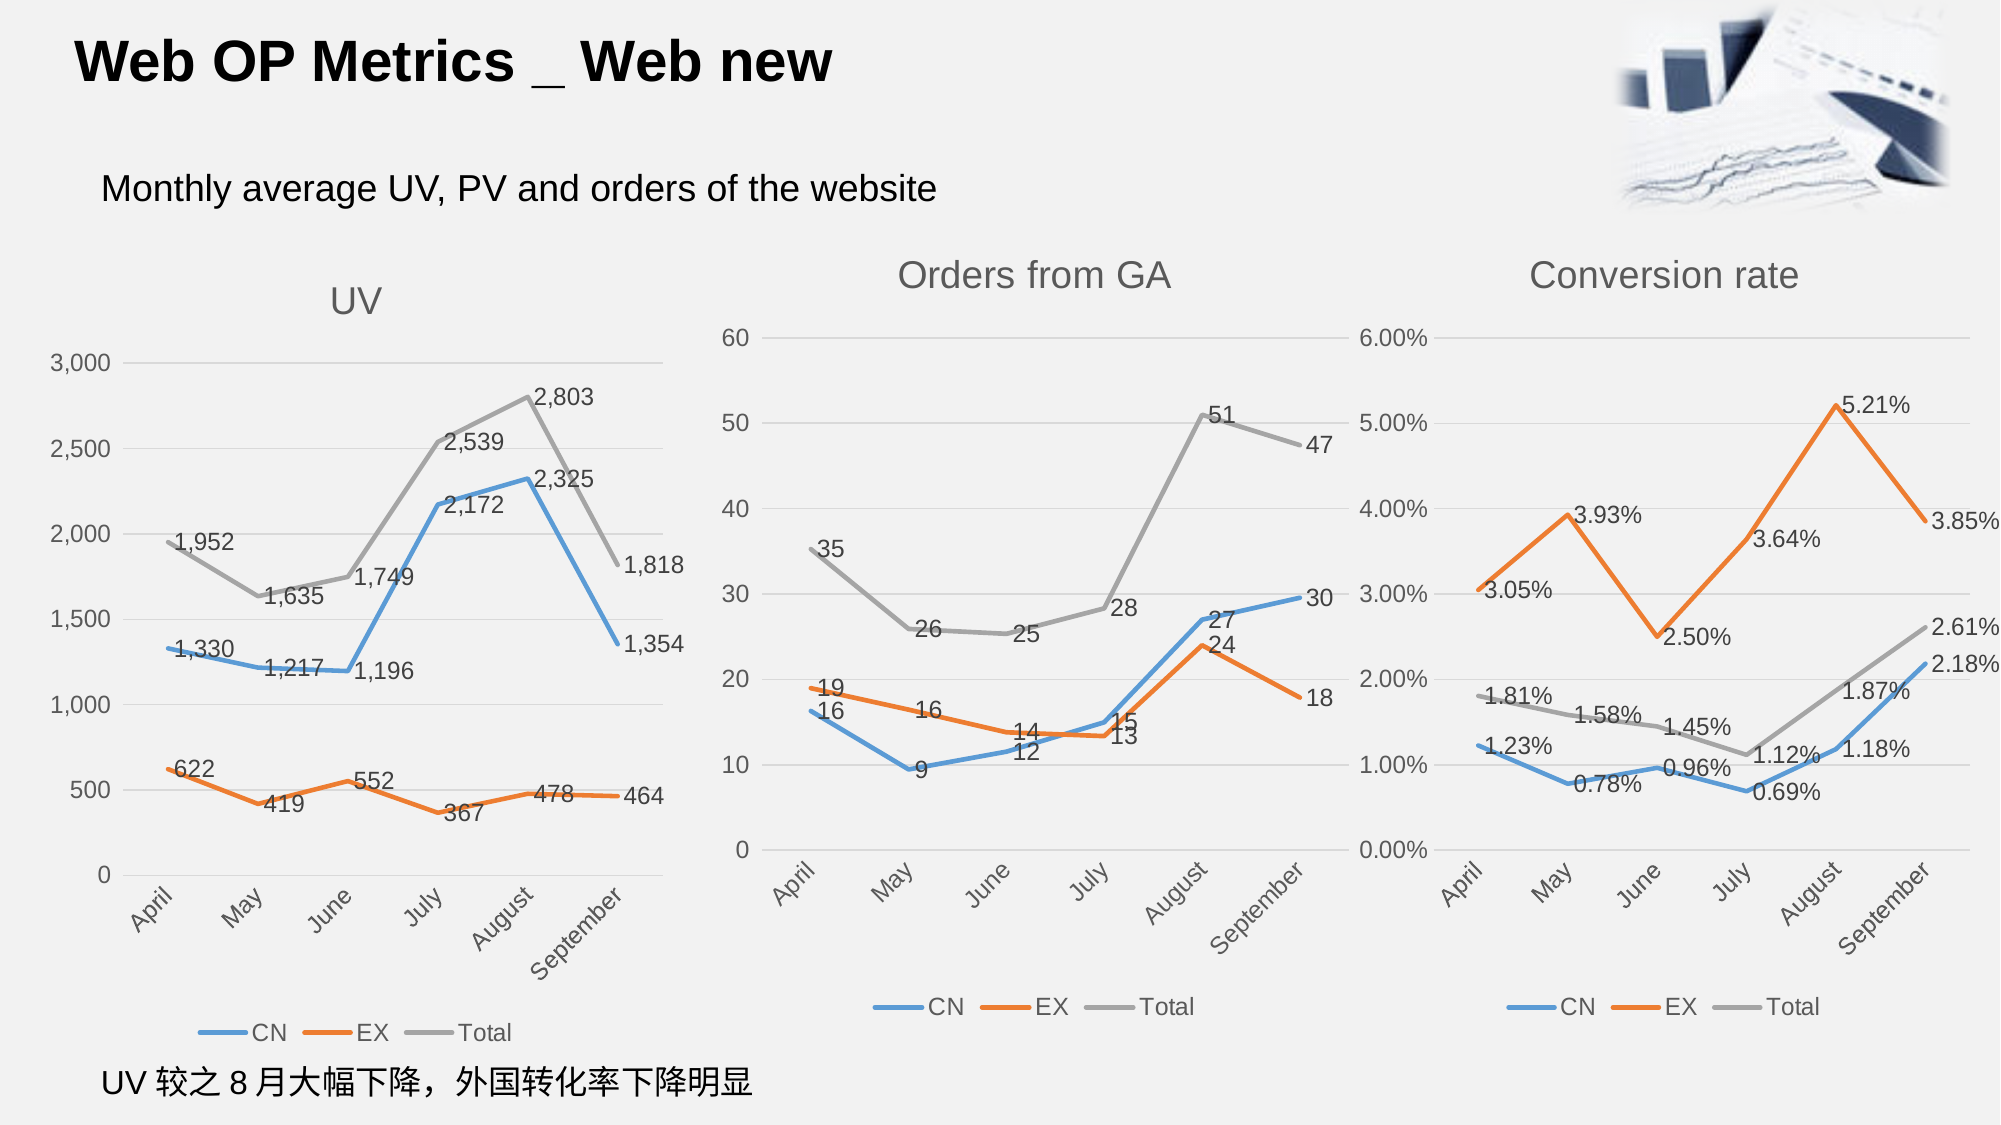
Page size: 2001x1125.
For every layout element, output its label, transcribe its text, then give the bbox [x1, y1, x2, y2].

text_box UV较之8月大幅下降，外国转化率下降明显 [85, 1054, 1955, 1125]
chart [708, 217, 2000, 1027]
chart [37, 242, 691, 1052]
text_box Web OP Metrics _ Web new [59, 15, 1610, 101]
picture [1610, 0, 1955, 215]
text_box Monthly average UV, PV and orders of the website [85, 156, 1880, 217]
